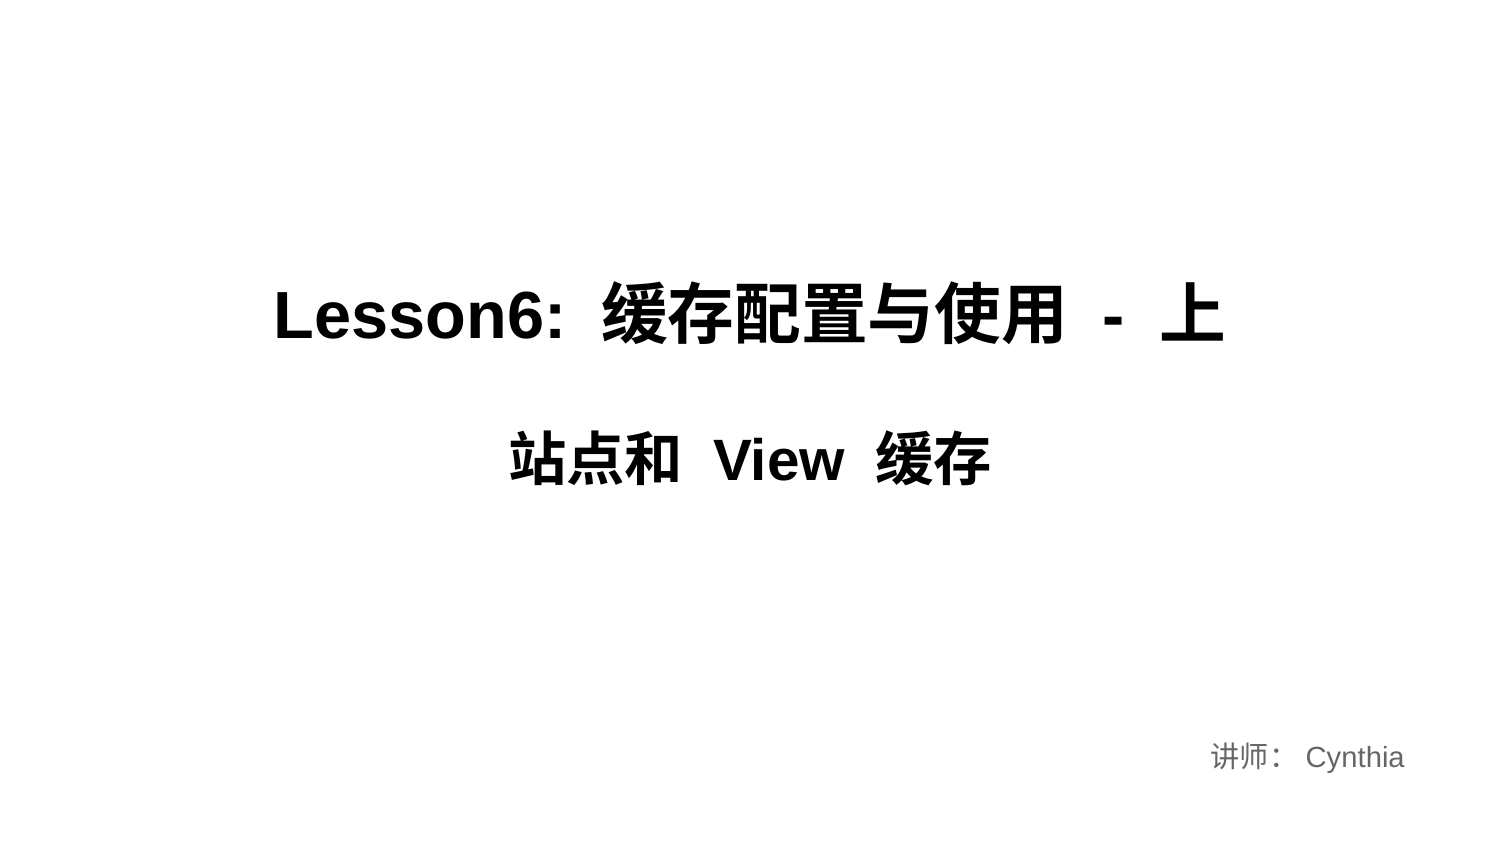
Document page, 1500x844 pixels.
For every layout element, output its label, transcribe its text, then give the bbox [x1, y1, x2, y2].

title Lesson6: 缓存配置与使用 - 上 站点和 View 缓存 [112, 174, 1388, 509]
subtitle 讲师：Cynthia [1159, 710, 1420, 801]
